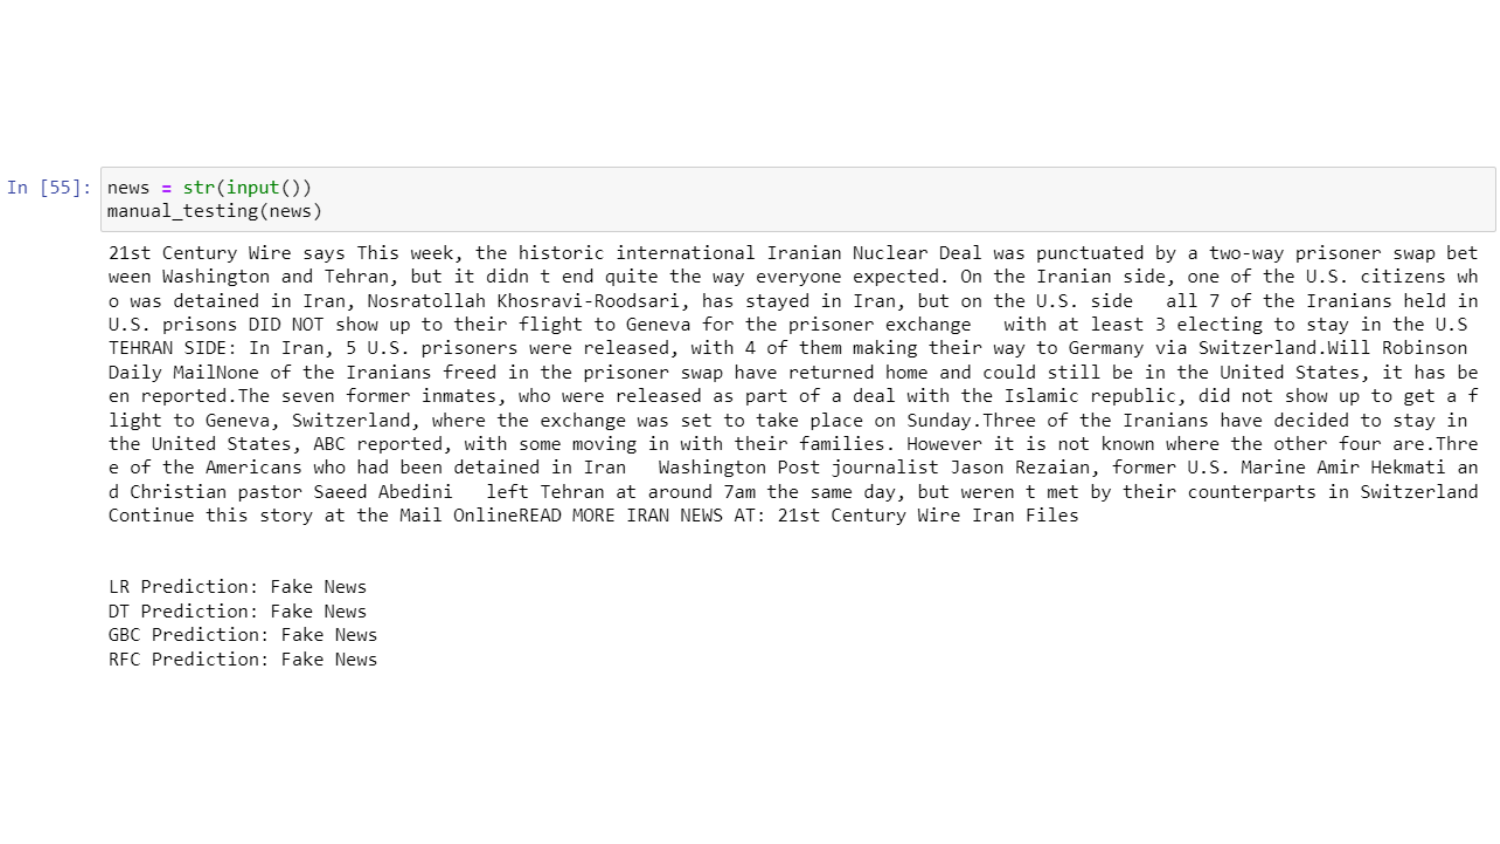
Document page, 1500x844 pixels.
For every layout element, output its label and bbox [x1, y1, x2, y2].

picture [0, 162, 1500, 682]
